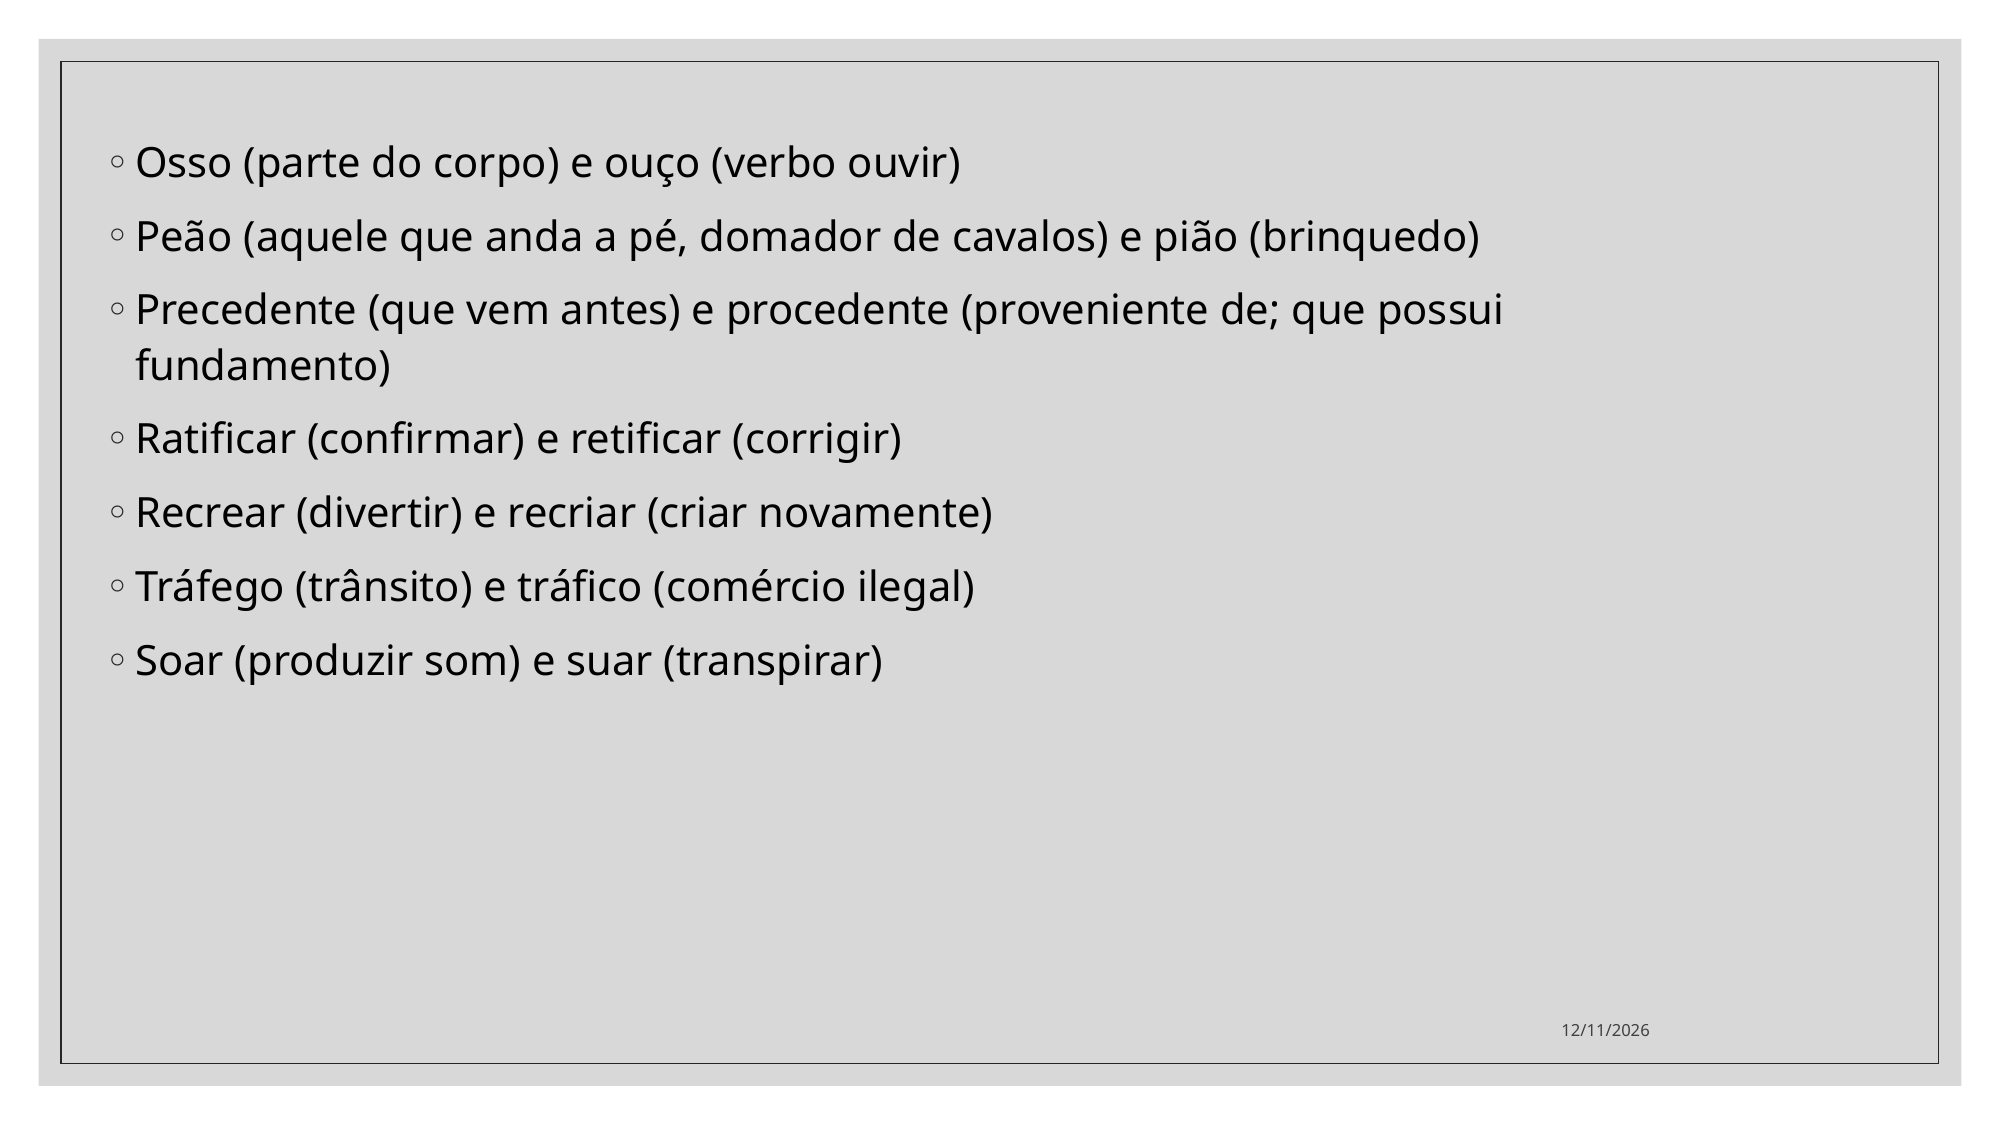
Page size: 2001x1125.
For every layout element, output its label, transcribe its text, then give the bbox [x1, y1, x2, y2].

list Osso (parte do corpo) e ouço (verbo ouvir) Peão (aquele que anda a pé, domador de cavalos) e pião (brinquedo) Precedente (que vem antes) e procedente (proveniente de; que possui fundamento) Ratificar (confirmar) e retificar (corrigir) Recrear (divertir) e recriar (criar novamente) Tráfego (trânsito) e tráfico (comércio ilegal) Soar (produzir som) e suar (transpirar) [90, 123, 1741, 924]
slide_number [1190, 990, 1665, 1050]
